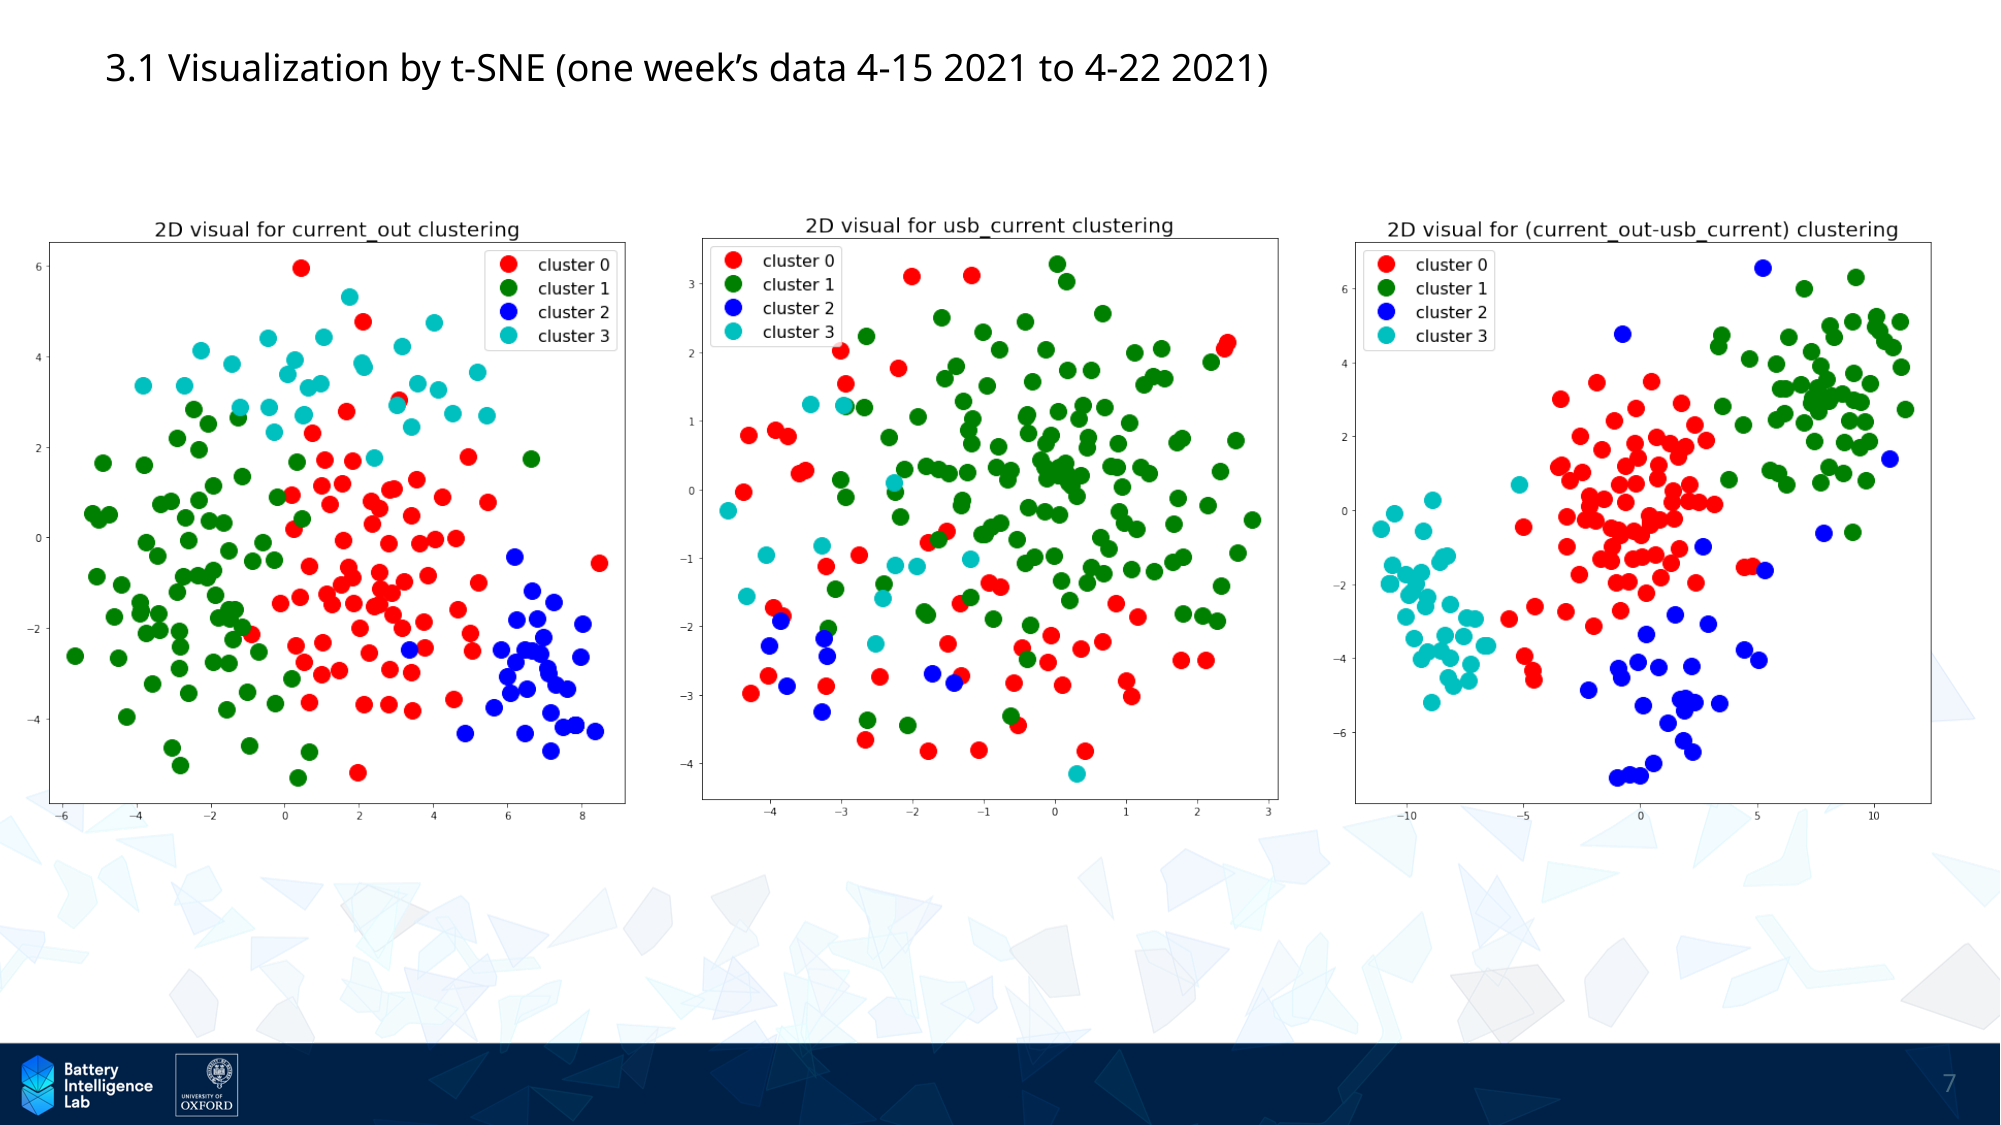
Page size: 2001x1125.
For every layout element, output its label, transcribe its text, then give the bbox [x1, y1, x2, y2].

text_box 3.1 Visualization by t-SNE (one week’s data 4-15 2021 to 4-22 2021) [90, 36, 1326, 97]
slide_number 7 [1862, 1042, 1972, 1125]
picture [0, 210, 2000, 1125]
